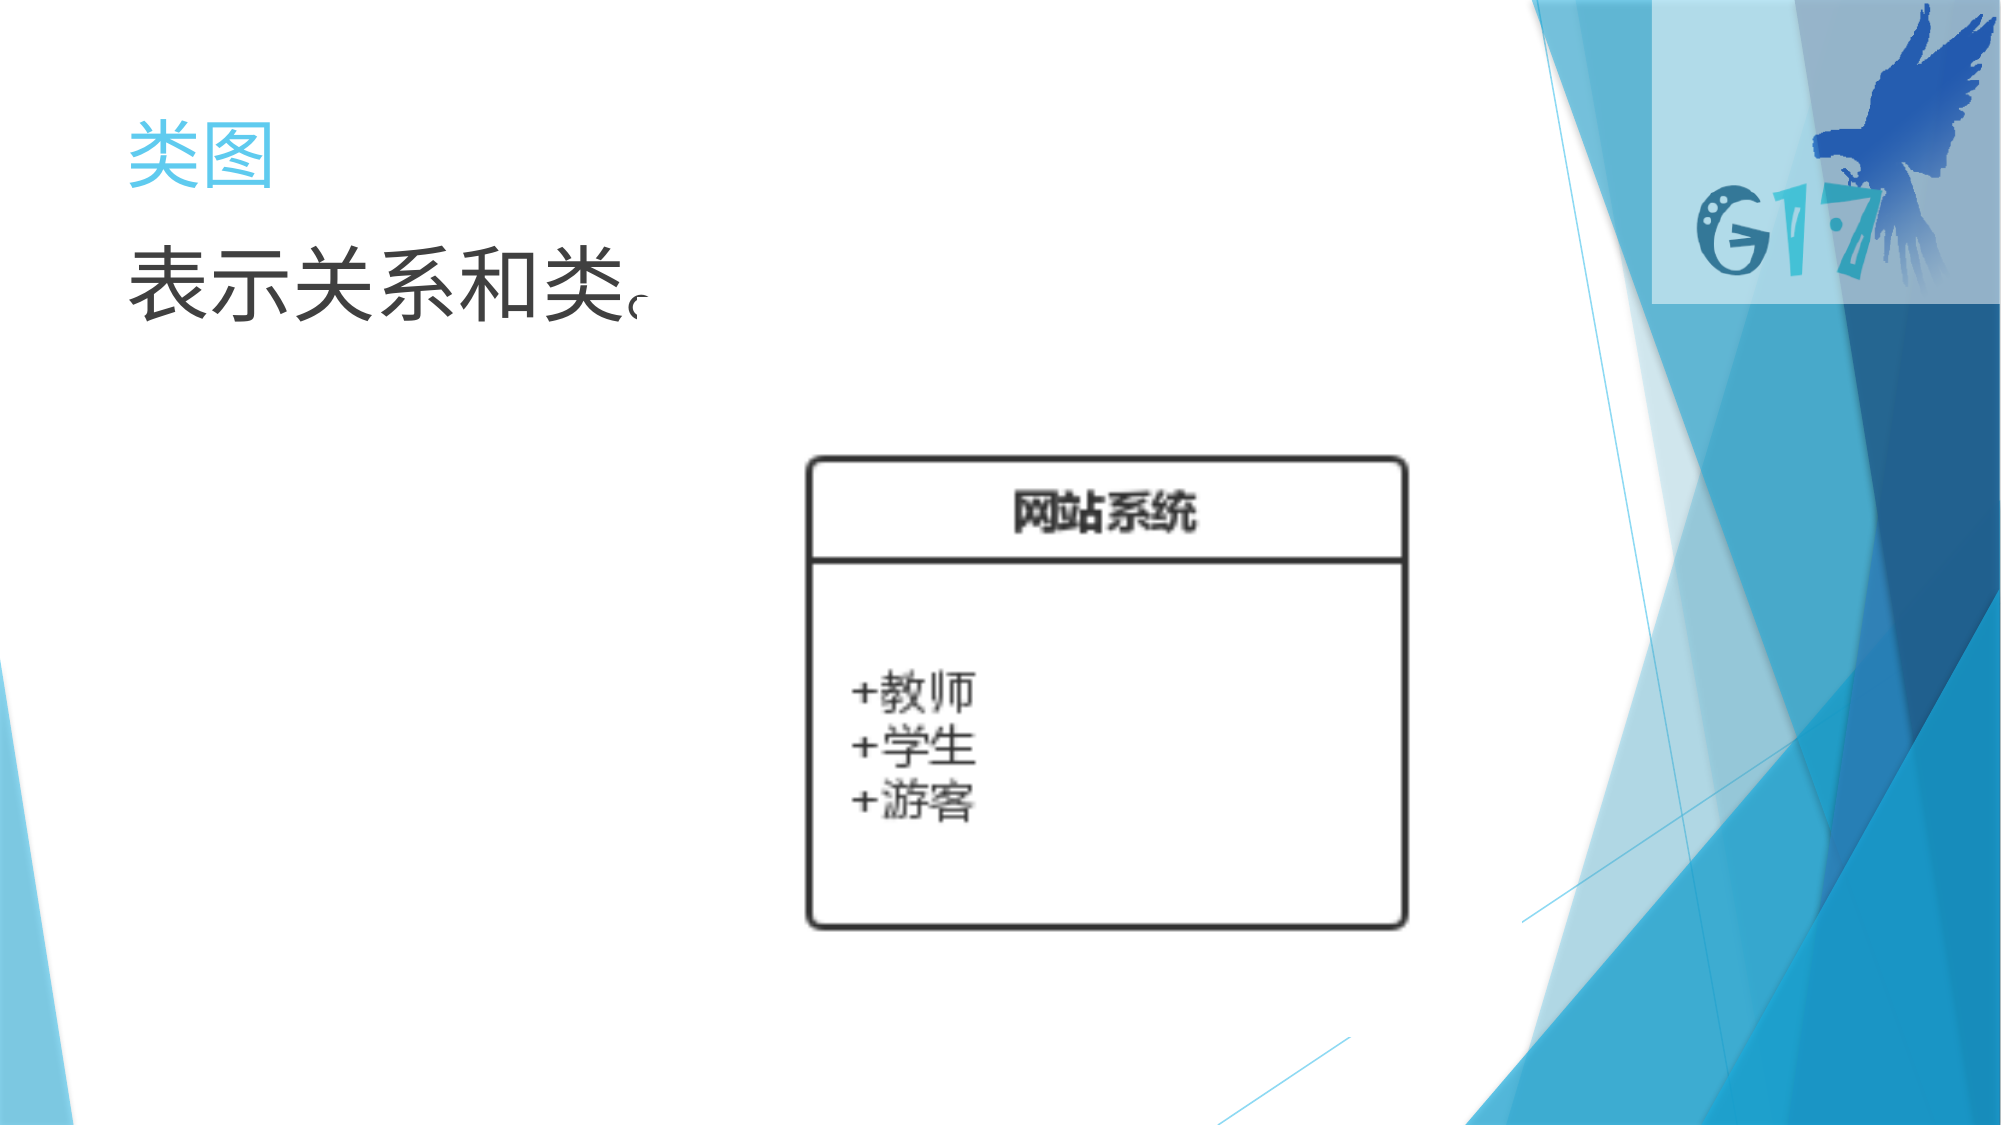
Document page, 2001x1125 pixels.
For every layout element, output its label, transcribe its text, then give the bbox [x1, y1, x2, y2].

title 类图 [111, 99, 1522, 224]
picture [636, 296, 1522, 1038]
list 表示关系和类。 [111, 224, 1522, 370]
text_box [1650, 0, 2000, 305]
